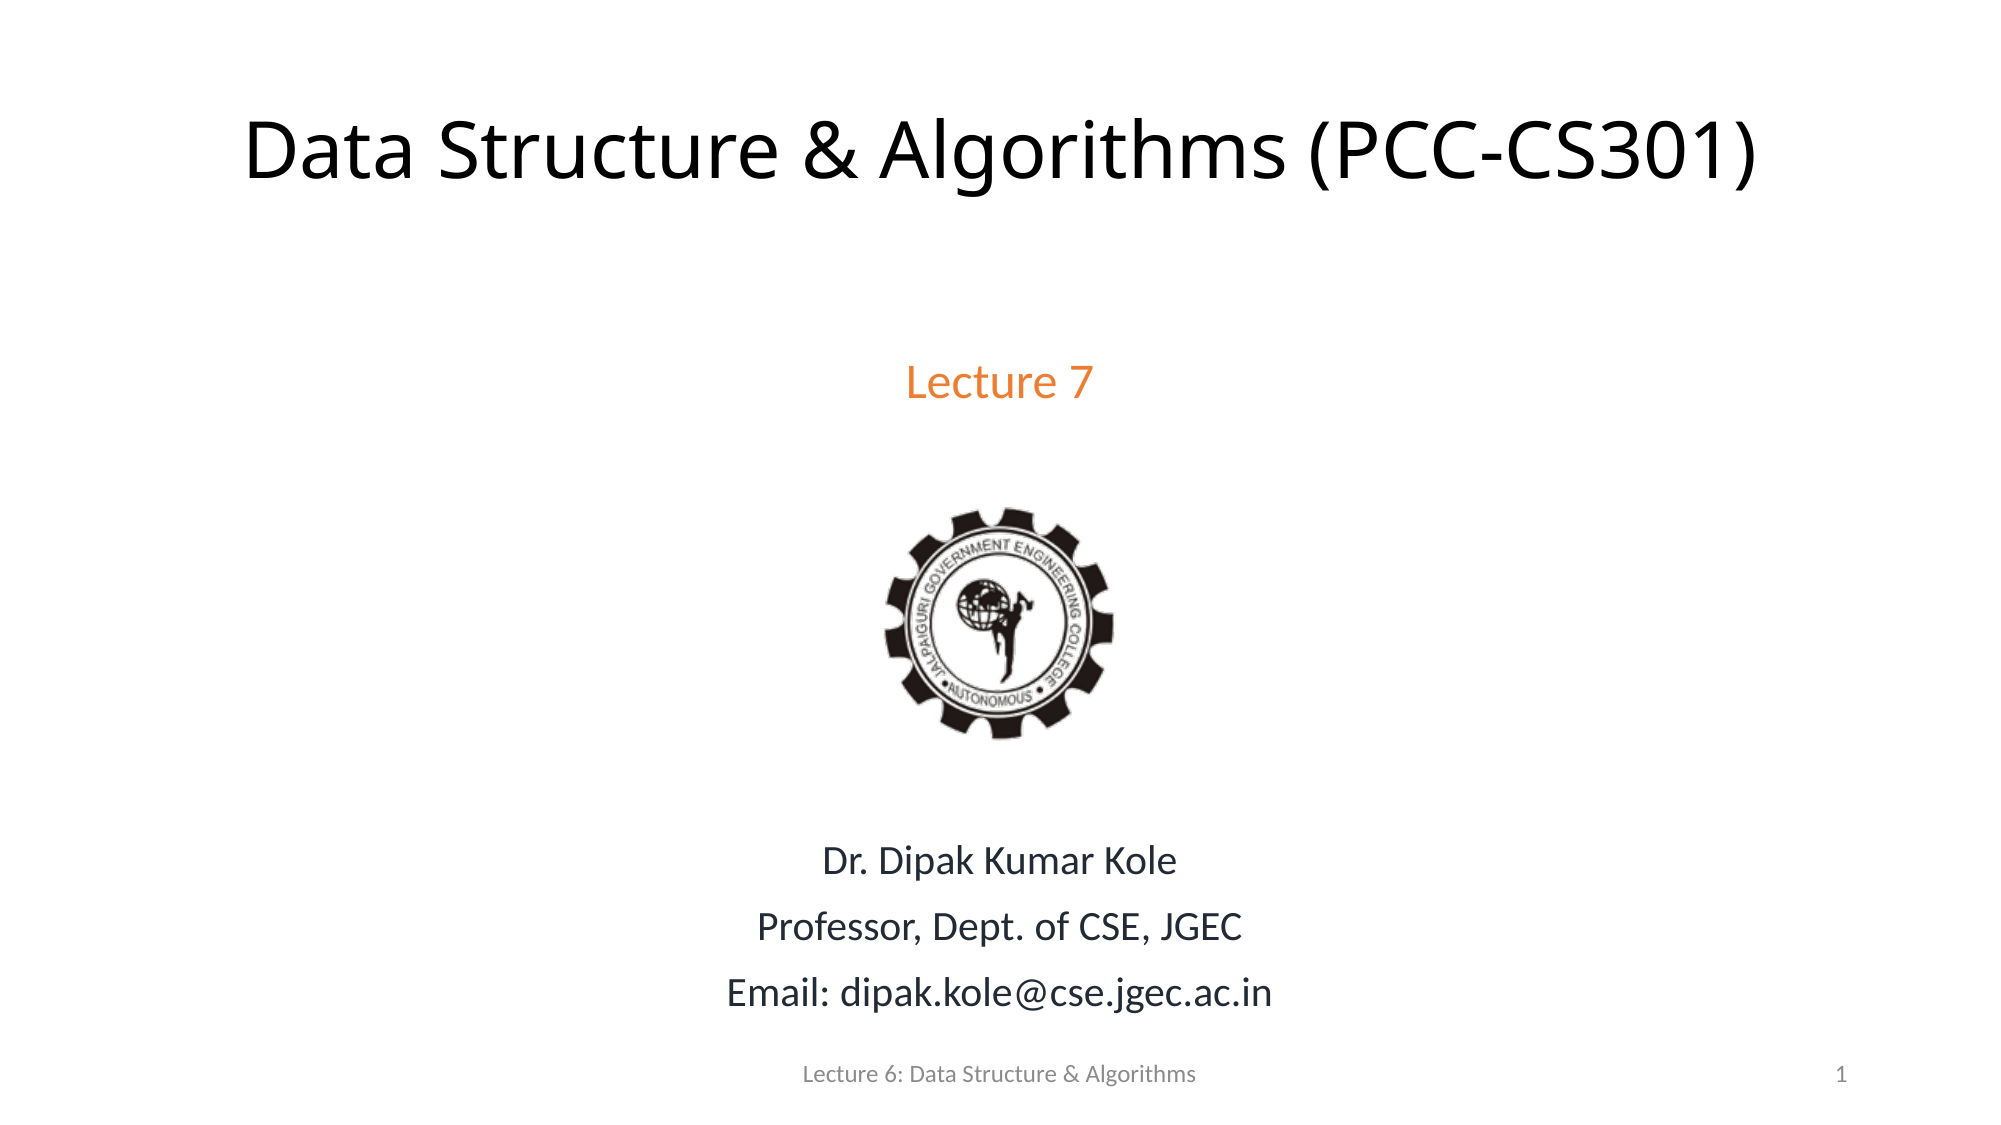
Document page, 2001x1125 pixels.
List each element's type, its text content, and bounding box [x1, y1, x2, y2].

slide_number 1 [1412, 1042, 1863, 1103]
picture [863, 489, 1136, 764]
title Data Structure & Algorithms (PCC-CS301) [79, 53, 1921, 204]
footer Lecture 6: Data Structure & Algorithms [662, 1042, 1338, 1103]
subtitle Dr. Dipak Kumar Kole Professor, Dept. of CSE, JGEC Email: dipak.kole@cse.jgec.ac.in [496, 830, 1504, 1103]
text_box Lecture 7 [750, 341, 1250, 417]
